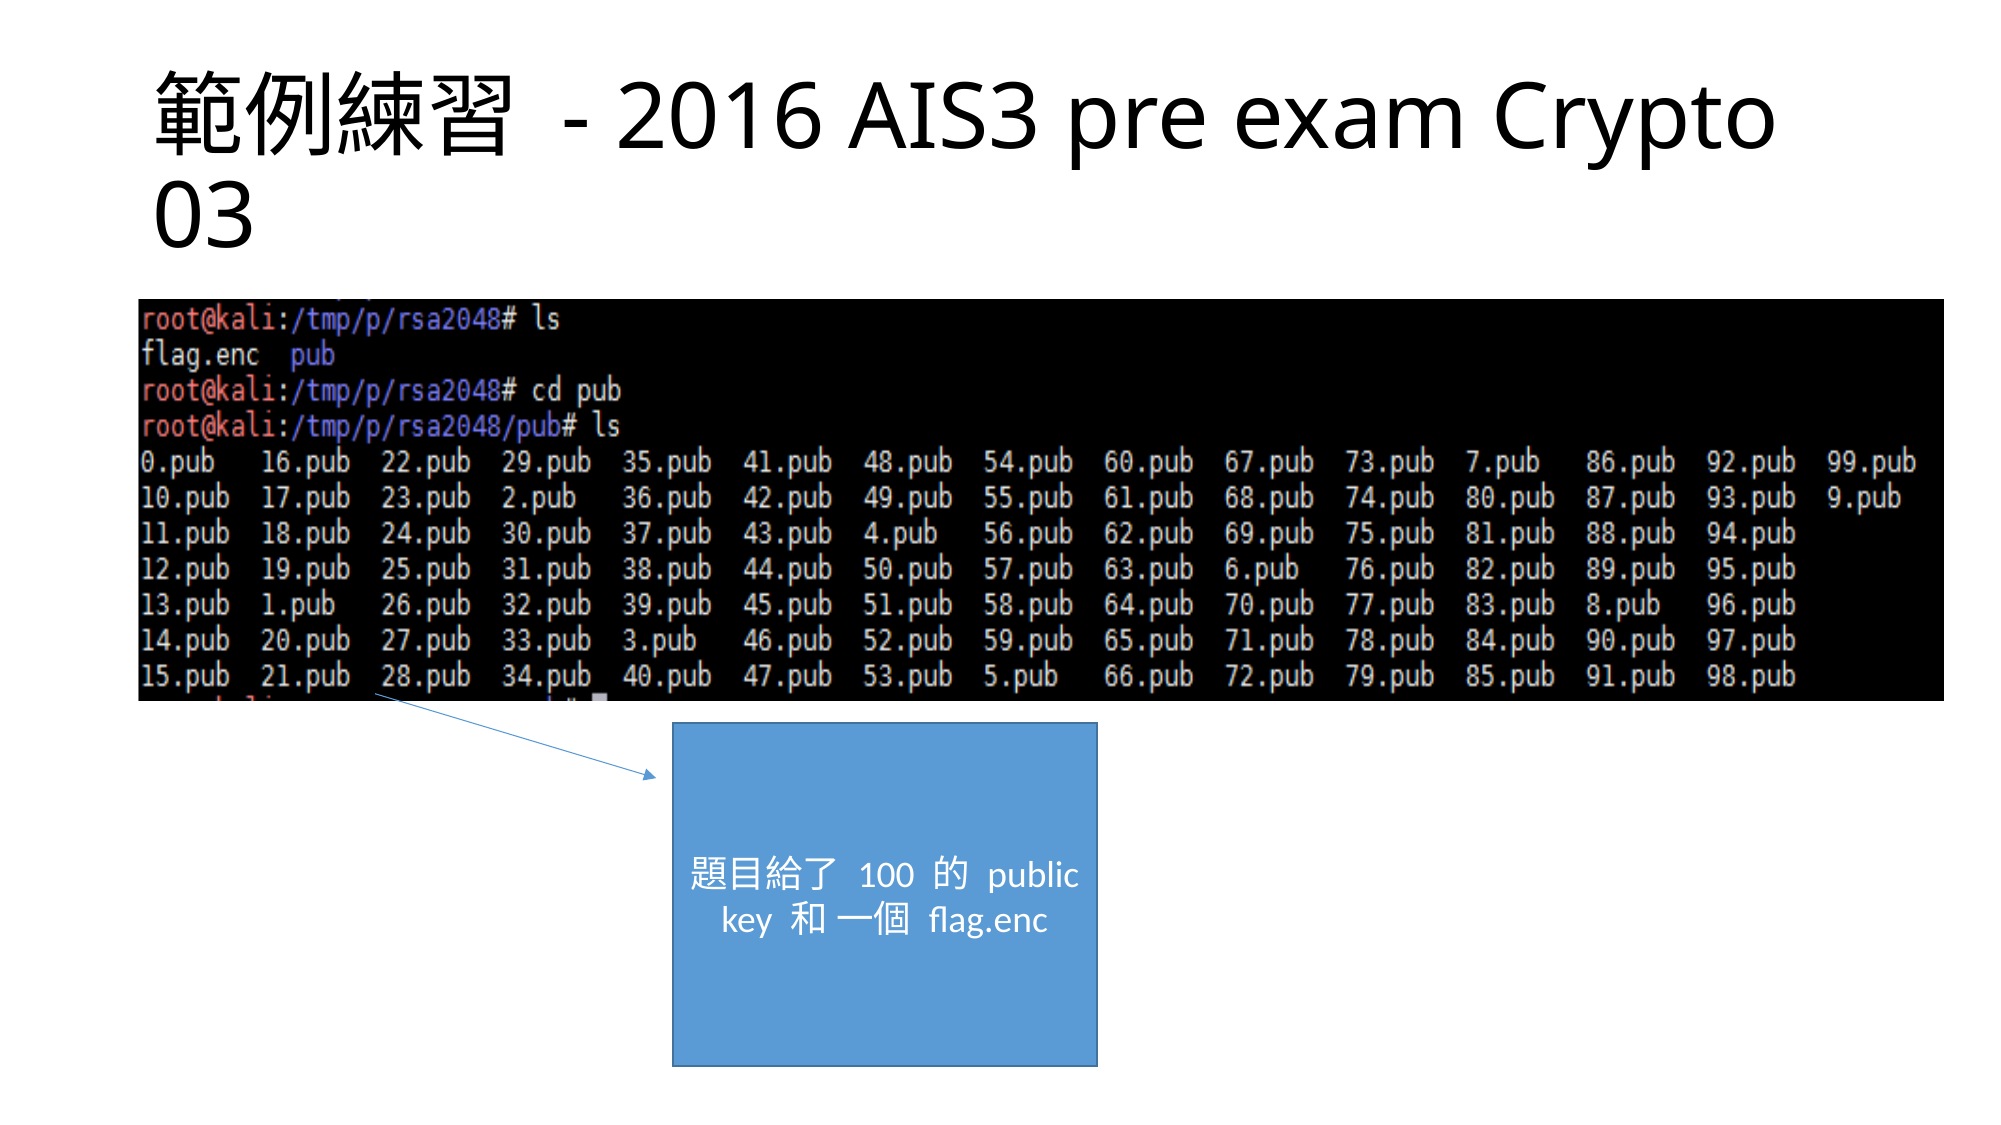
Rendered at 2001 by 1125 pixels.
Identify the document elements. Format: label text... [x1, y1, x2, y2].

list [137, 299, 1944, 701]
title 範例練習 - 2016 AIS3 pre exam Crypto 03 [137, 59, 1863, 278]
text_box 題目給了 100 的 public key 和 一個 flag.enc [672, 722, 1098, 1067]
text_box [374, 693, 657, 779]
